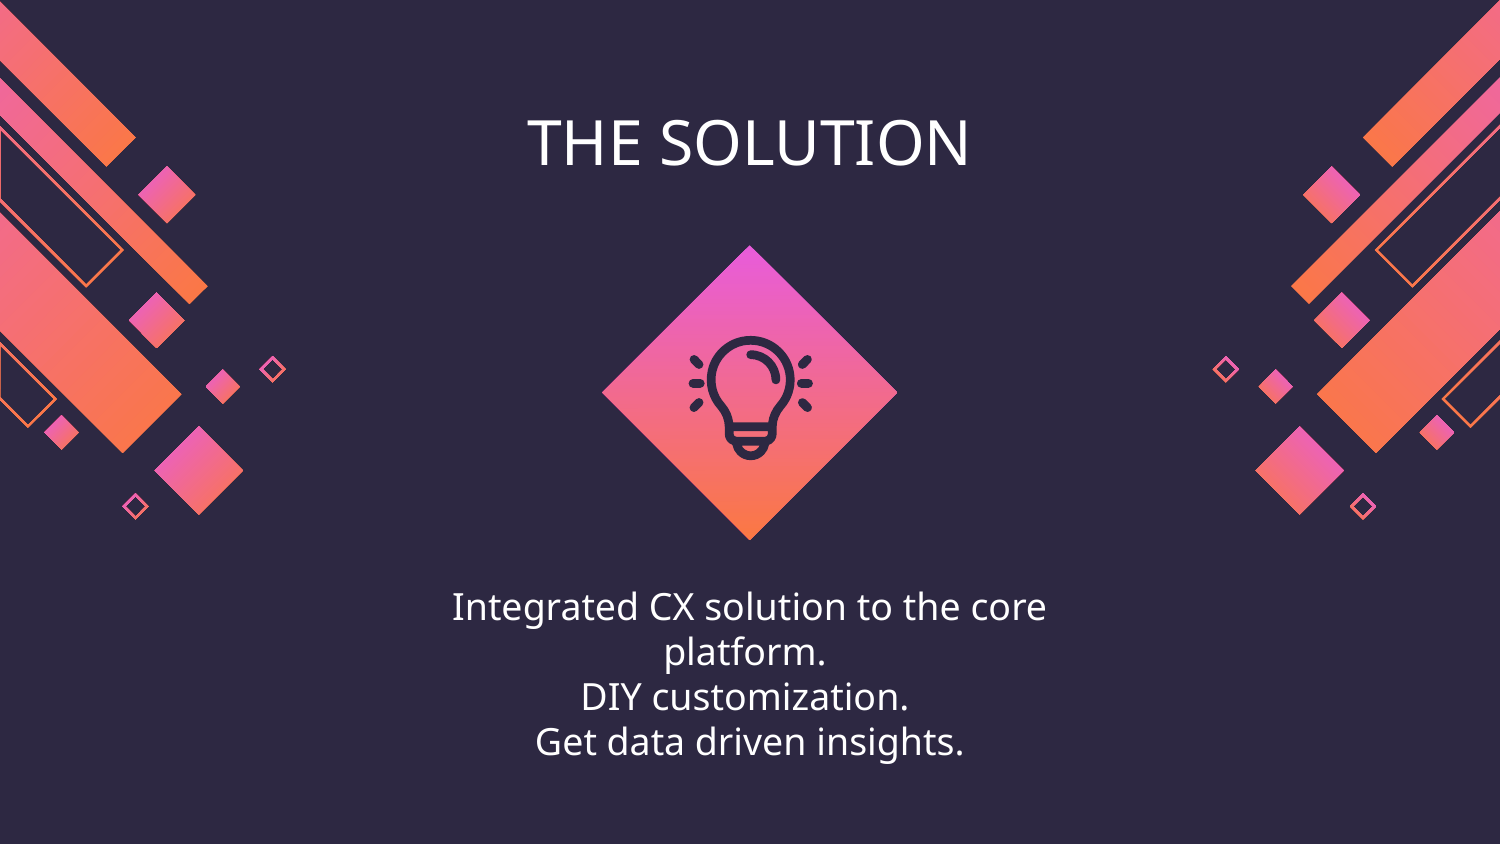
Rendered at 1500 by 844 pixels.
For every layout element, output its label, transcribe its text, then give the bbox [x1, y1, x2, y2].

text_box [689, 336, 813, 460]
text_box [602, 245, 897, 540]
title THE SOLUTION [356, 68, 1144, 193]
subtitle Integrated CX solution to the core platform. DIY customization. Get data driven insights. [363, 568, 1137, 730]
